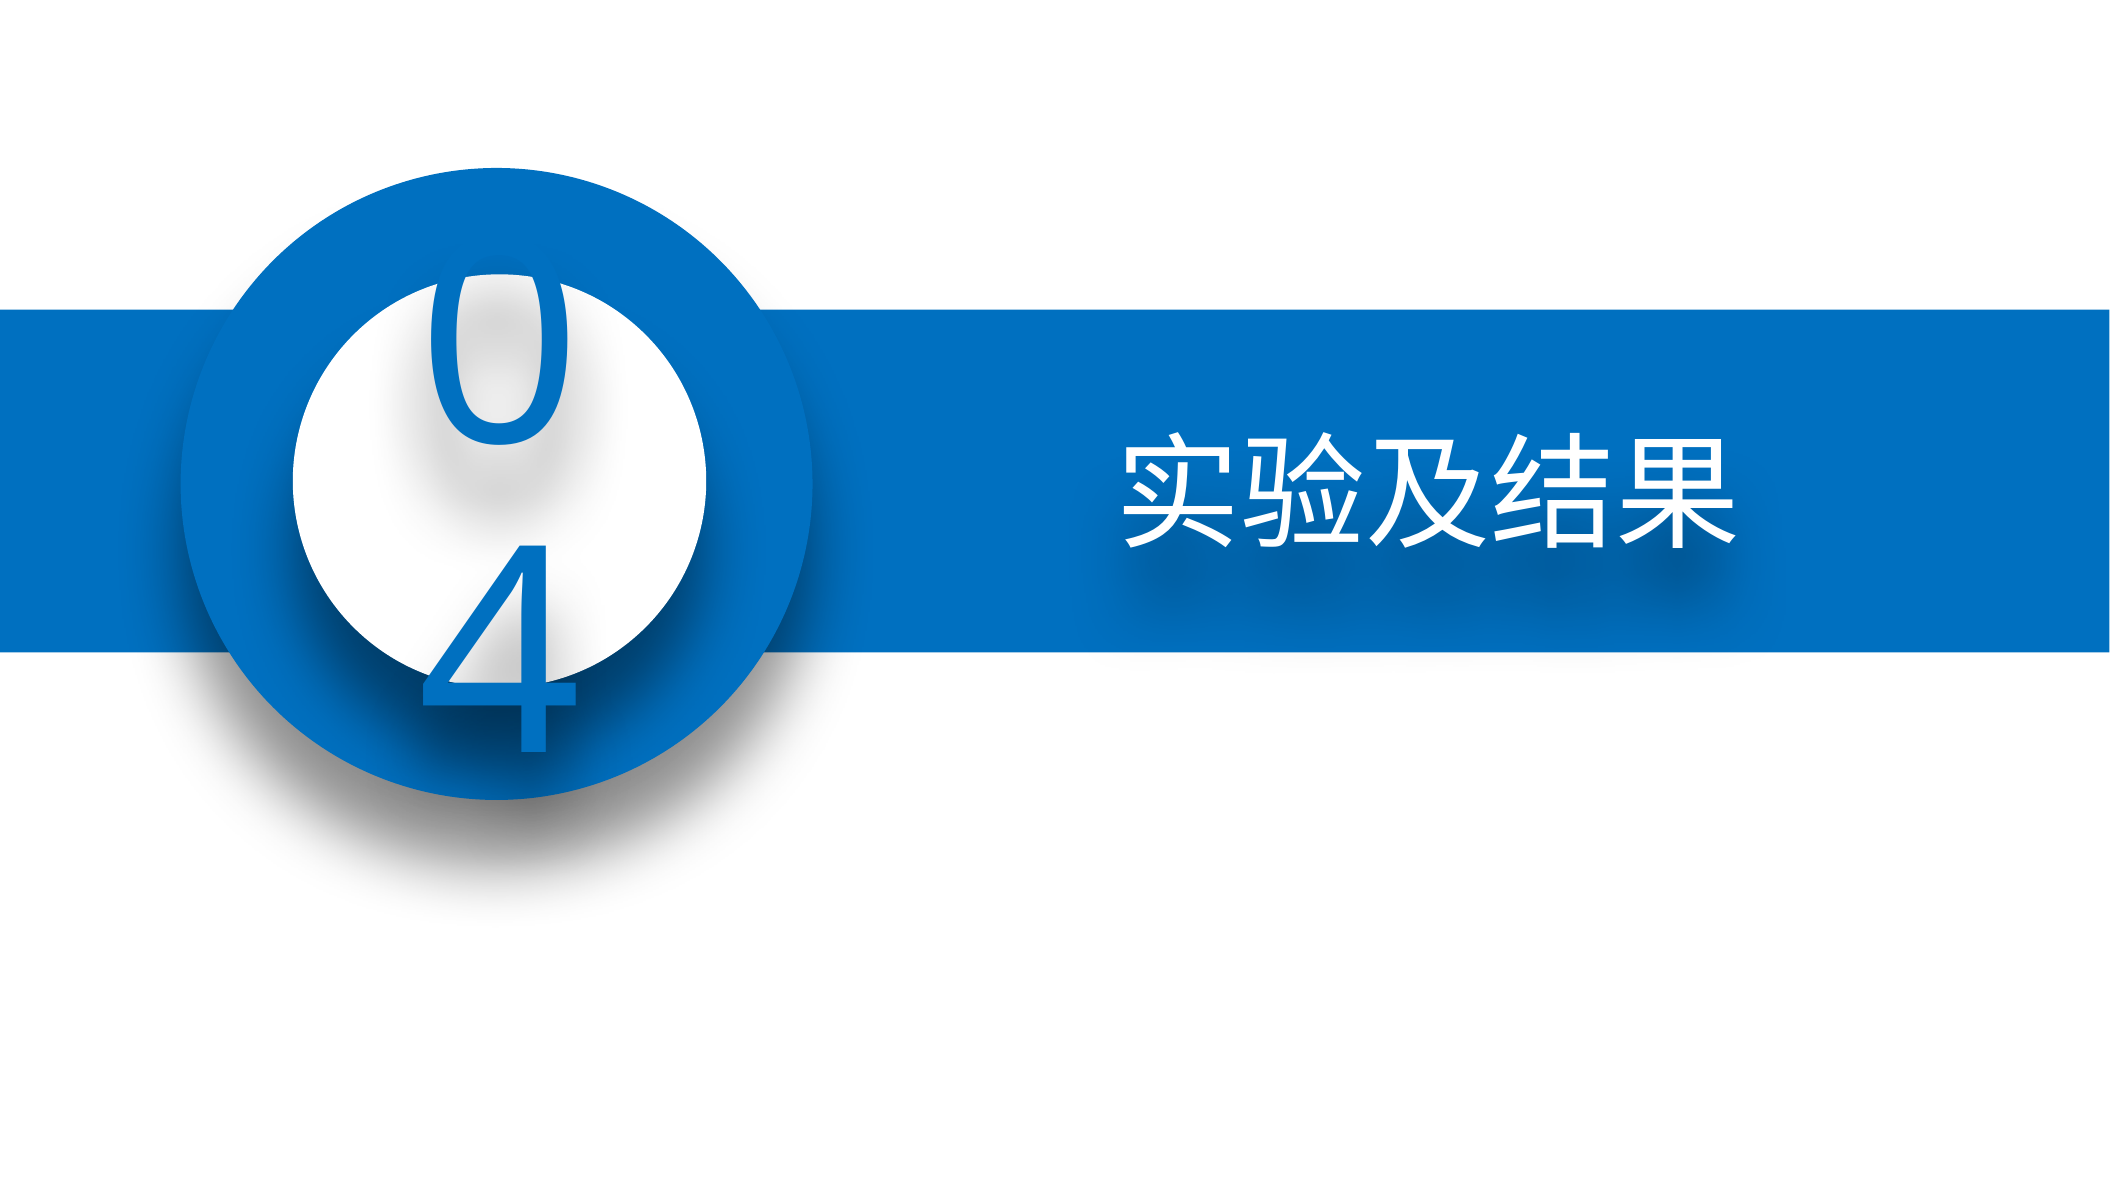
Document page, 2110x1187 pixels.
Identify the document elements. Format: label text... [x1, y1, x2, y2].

list 实验及结果 [825, 368, 2030, 629]
list 04 [325, 374, 674, 635]
